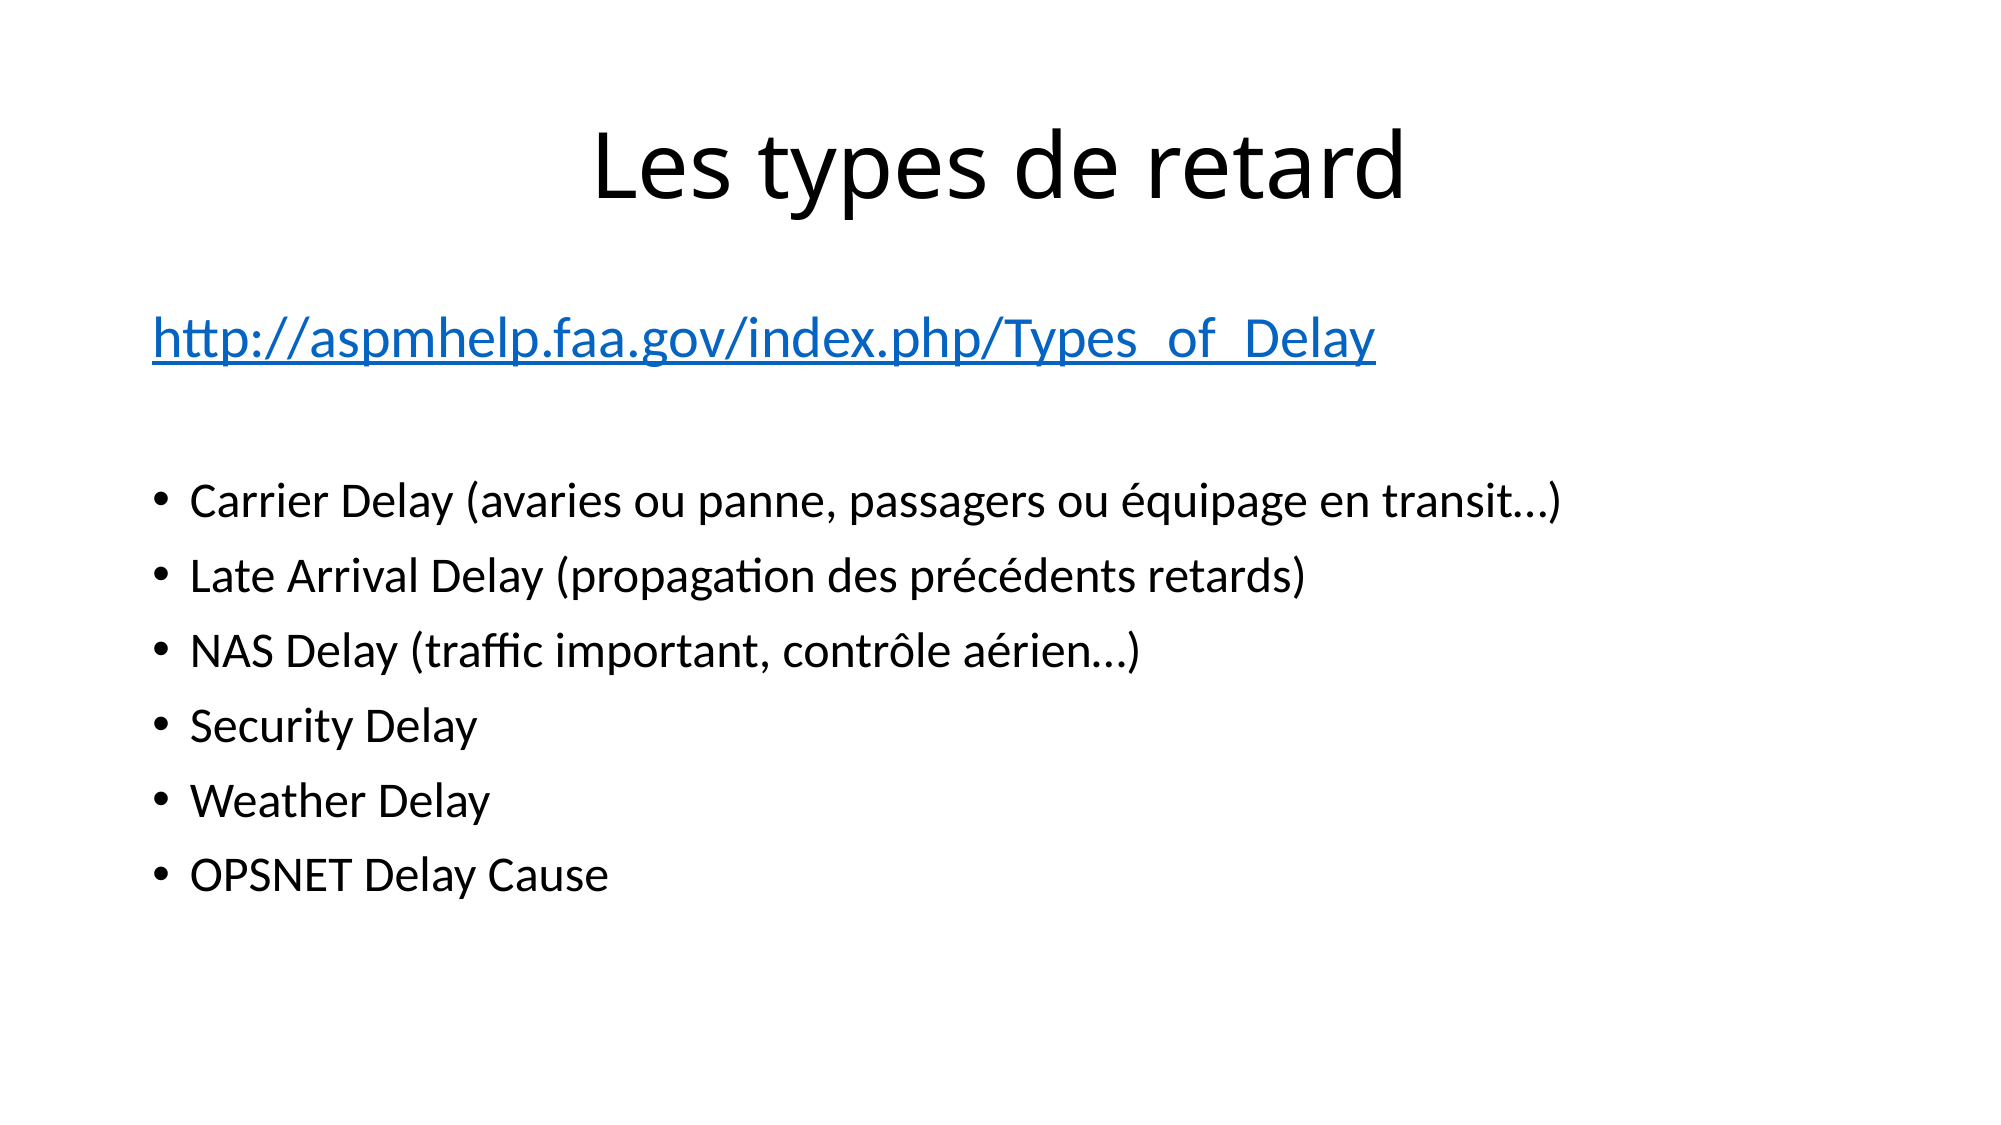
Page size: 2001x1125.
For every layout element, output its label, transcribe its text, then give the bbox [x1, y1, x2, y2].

list http://aspmhelp.faa.gov/index.php/Types_of_Delay Carrier Delay (avaries ou panne, passagers ou équipage en transit…) Late Arrival Delay (propagation des précédents retards) NAS Delay (traffic important, contrôle aérien…) Security Delay Weather Delay OPSNET Delay Cause [137, 299, 1863, 1014]
title Les types de retard [137, 59, 1863, 278]
